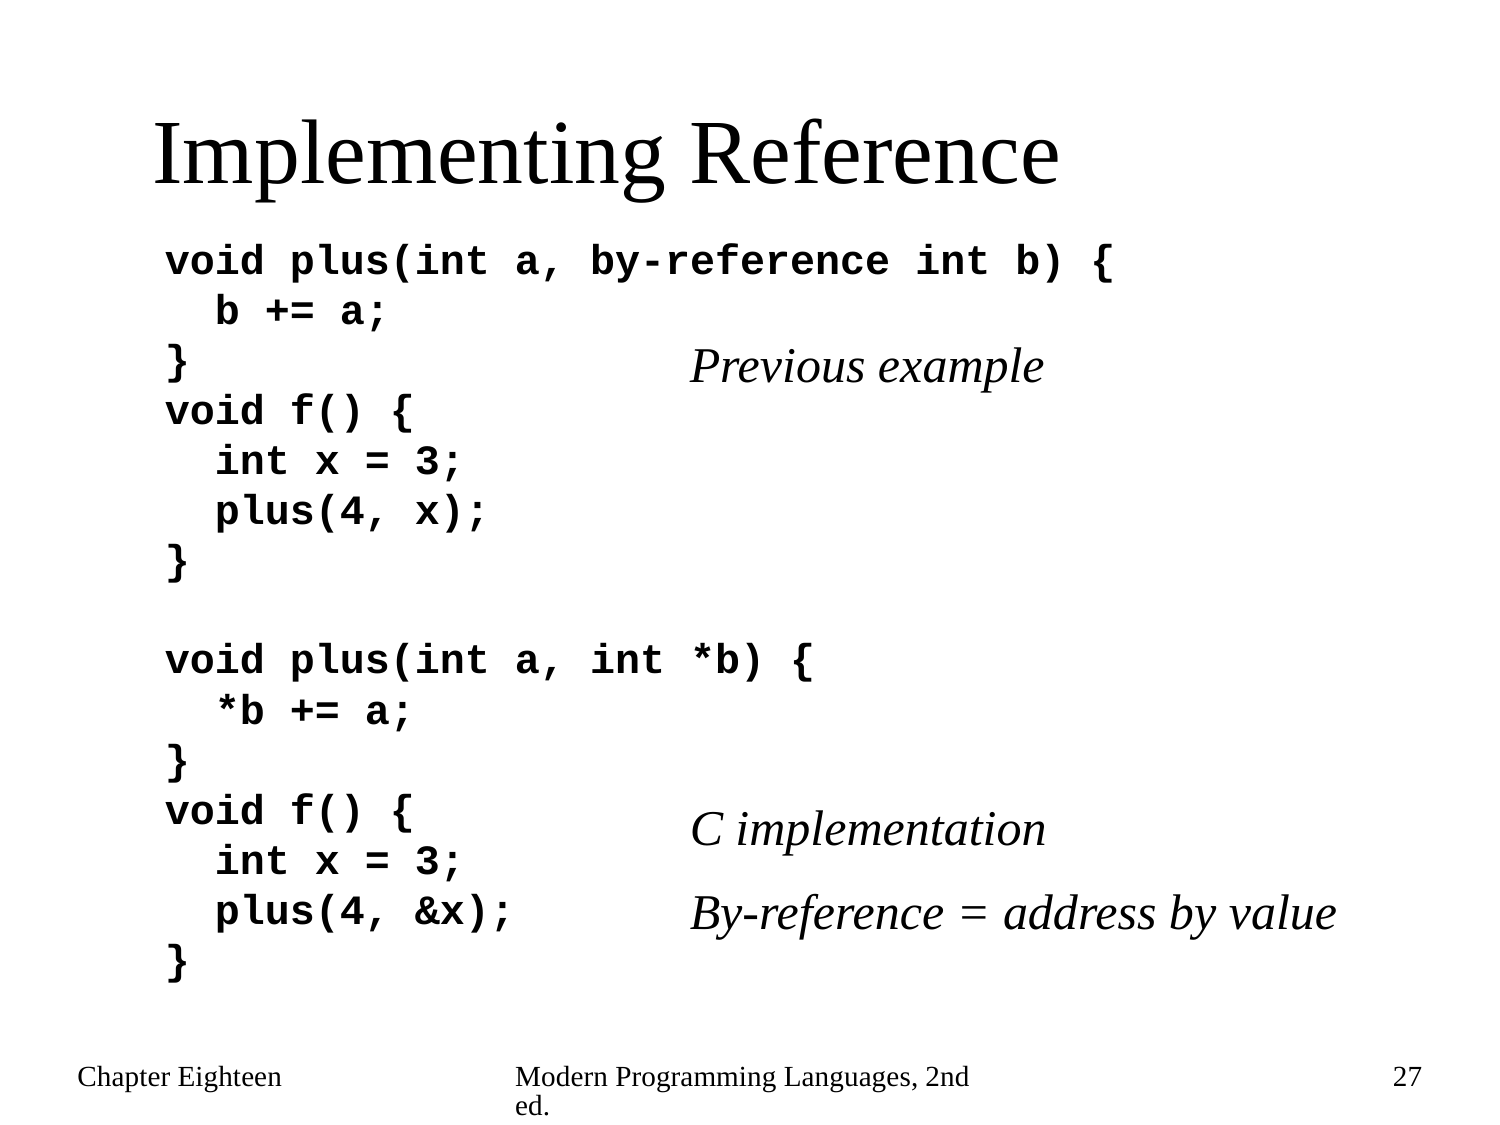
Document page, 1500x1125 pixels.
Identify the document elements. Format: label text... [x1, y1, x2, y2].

title Implementing Reference [137, 56, 1413, 238]
slide_number 27 [1124, 1036, 1438, 1113]
slide_number Chapter Eighteen [62, 1036, 401, 1113]
text_box void plus(int a, by-reference int b) { b += a; } void f() { int x = 3; plus(4, x); } [150, 224, 1313, 590]
text_box C implementation By-reference = address by value [675, 787, 1388, 948]
text_box void plus(int a, int *b) { *b += a; } void f() { int x = 3; plus(4, &x); } [150, 624, 875, 990]
footer Modern Programming Languages, 2nd ed. [499, 1036, 1001, 1113]
text_box Previous example [675, 324, 1388, 400]
